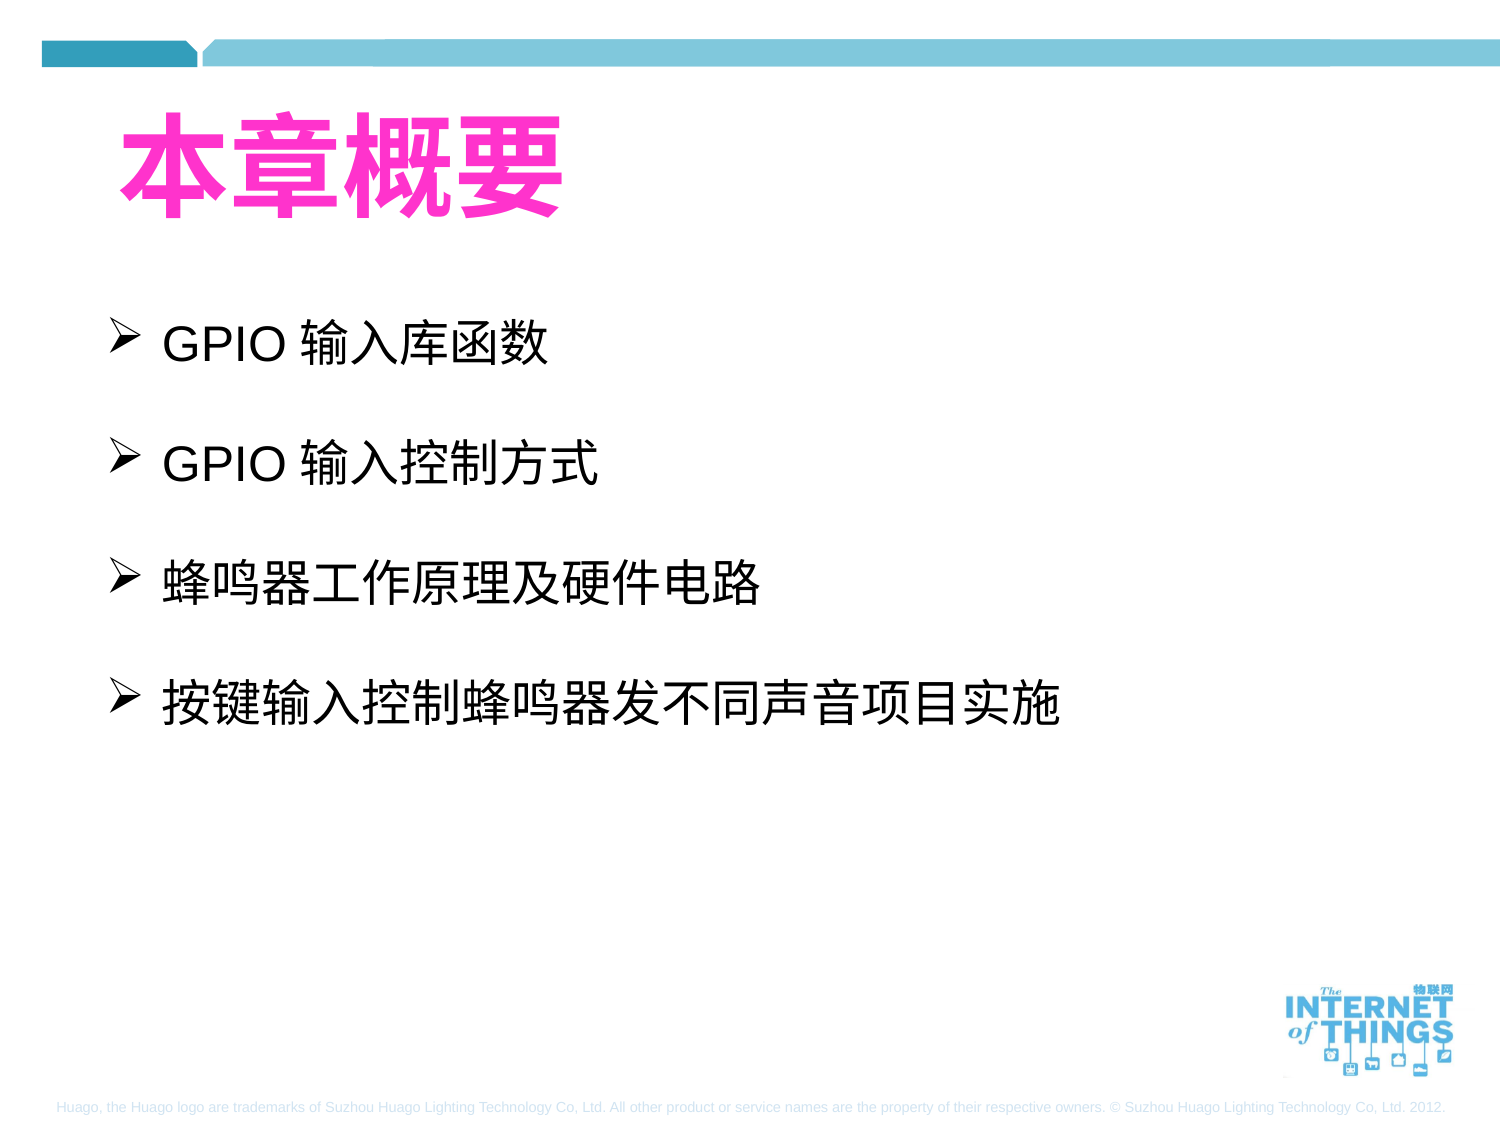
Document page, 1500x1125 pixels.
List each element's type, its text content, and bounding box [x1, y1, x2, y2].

text_box GPIO输入库函数 GPIO输入控制方式 蜂鸣器工作原理及硬件电路 按键输入控制蜂鸣器发不同声音项目实施 [90, 244, 1409, 950]
text_box 本章概要 [102, 88, 583, 239]
picture [1283, 984, 1475, 1078]
